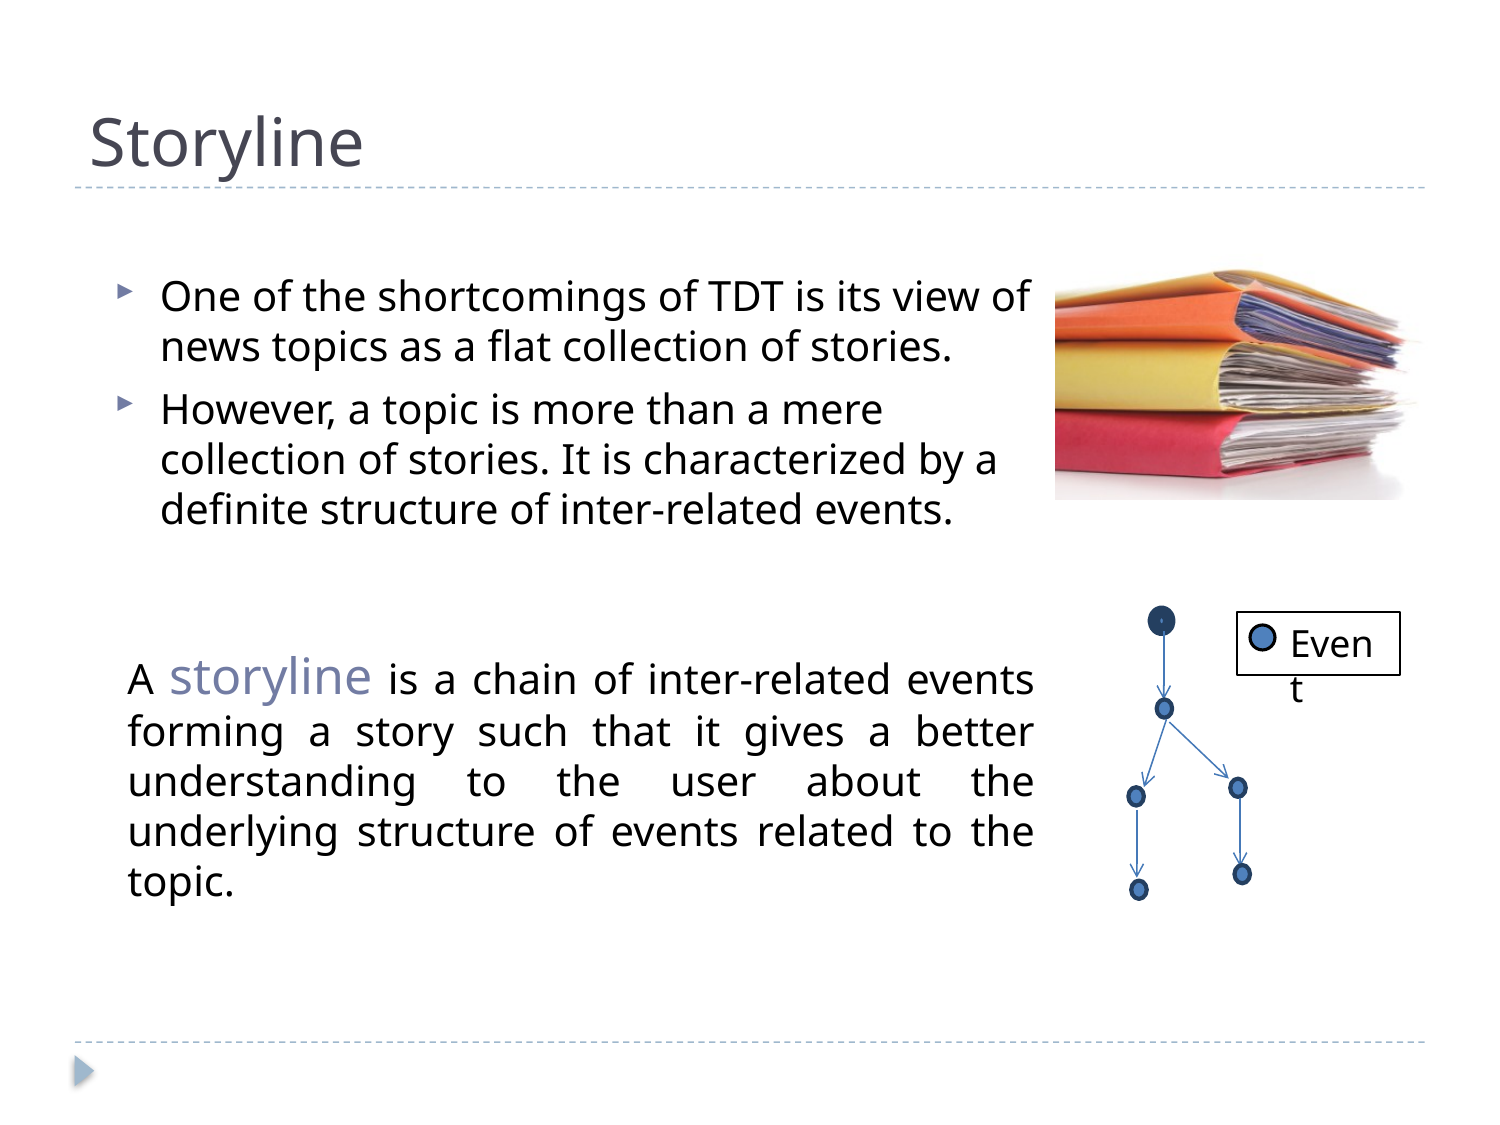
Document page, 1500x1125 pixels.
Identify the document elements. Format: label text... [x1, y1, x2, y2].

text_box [1128, 611, 1251, 900]
title Storyline [75, 24, 1425, 188]
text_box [1237, 612, 1401, 676]
text_box A storyline is a chain of inter-related events forming a story such that it gives a better understanding to the user about the underlying structure of events related to the topic. [112, 637, 1050, 913]
text_box One of the shortcomings of TDT is its view of news topics as a flat collection of stories. However, a topic is more than a mere collection of stories. It is characterized by a definite structure of inter-related events. [99, 262, 1050, 603]
picture [1055, 237, 1451, 501]
